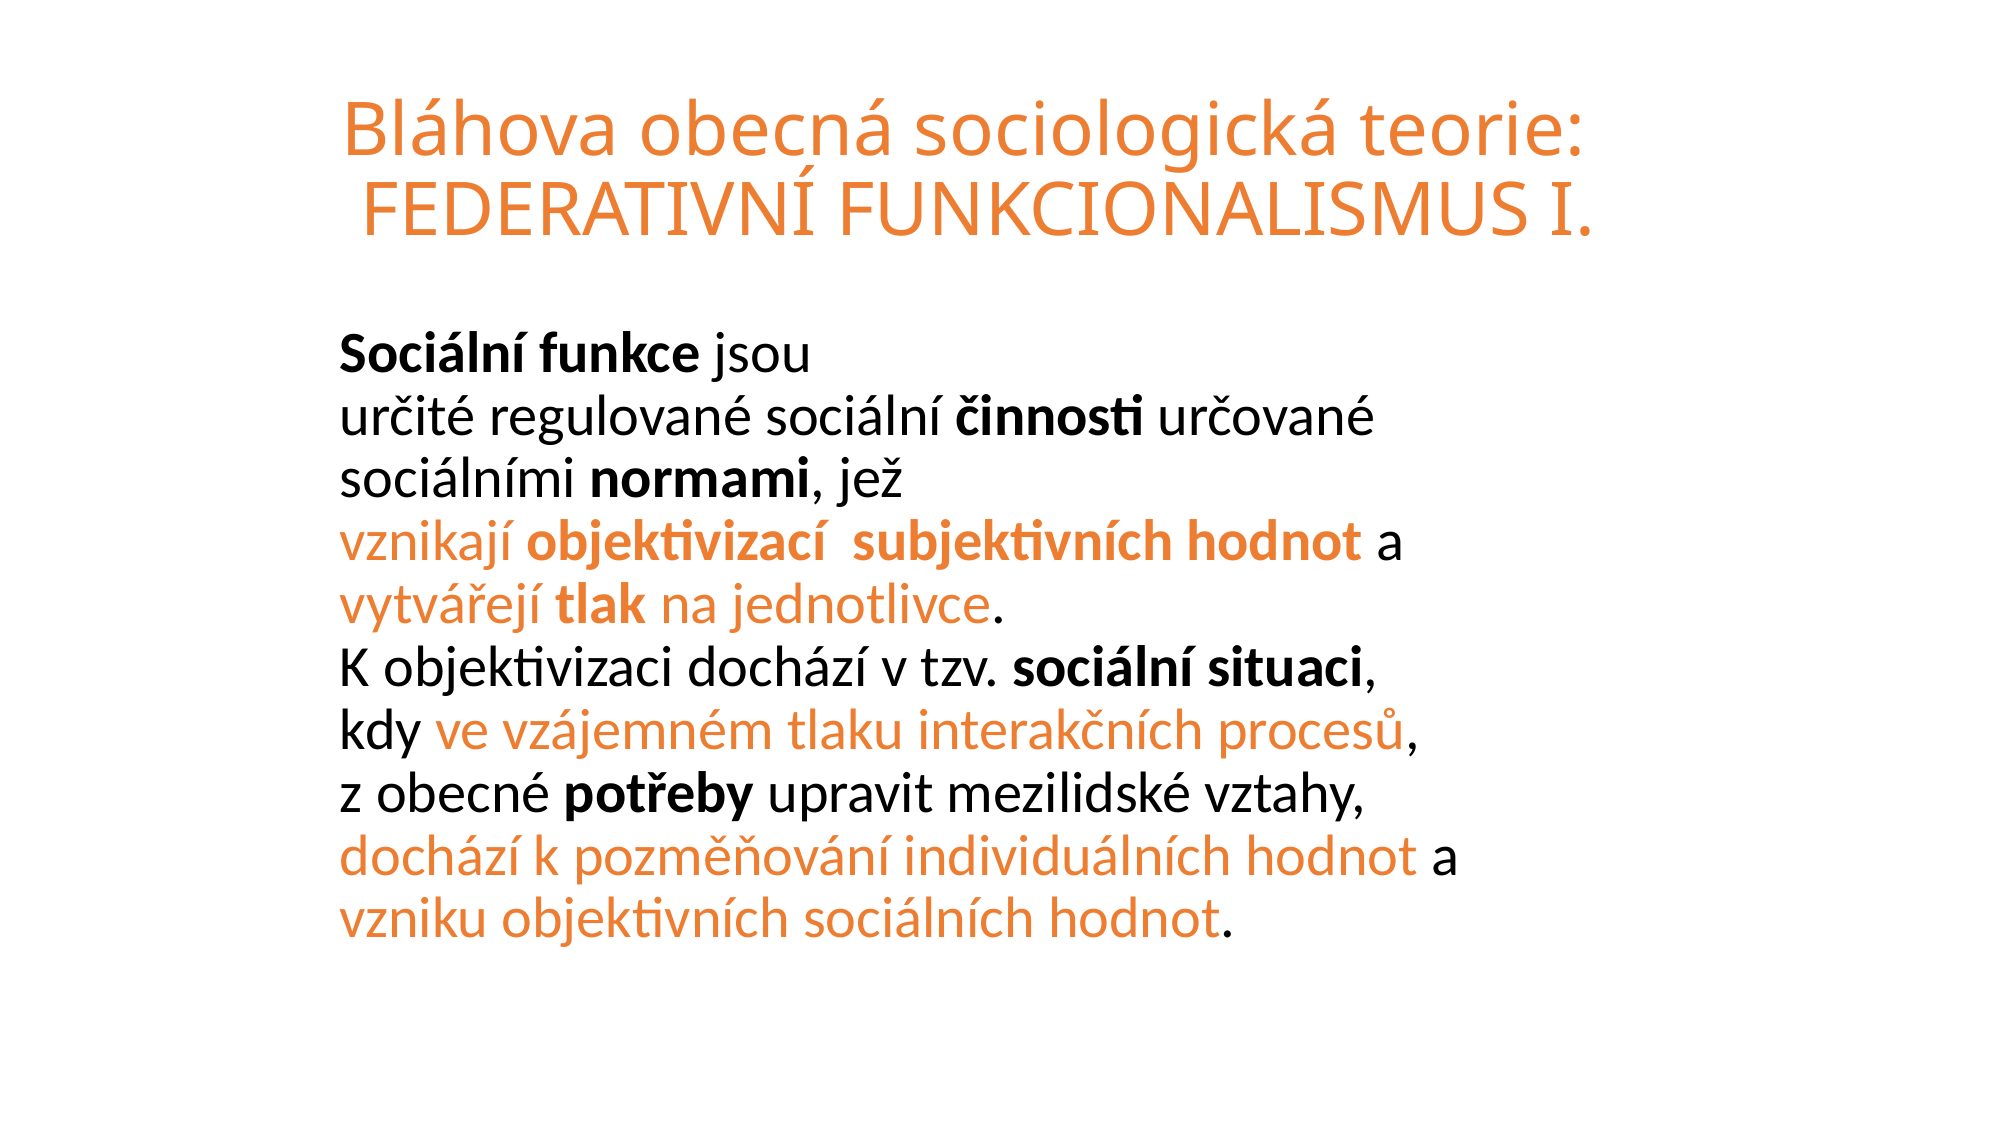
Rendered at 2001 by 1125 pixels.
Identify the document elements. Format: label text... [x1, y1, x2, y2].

list Sociální funkce jsou určité regulované sociální činnosti určované sociálními normami, jež vznikají objektivizací subjektivních hodnot a vytvářejí tlak na jednotlivce. K objektivizaci dochází v tzv. sociální situaci, kdy ve vzájemném tlaku interakčních procesů, z obecné potřeby upravit mezilidské vztahy, dochází k pozměňování individuálních hodnot a vzniku objektivních sociálních hodnot. [324, 314, 1675, 1005]
title Bláhova obecná sociologická teorie: FEDERATIVNÍ FUNKCIONALISMUS I. [326, 30, 1677, 313]
